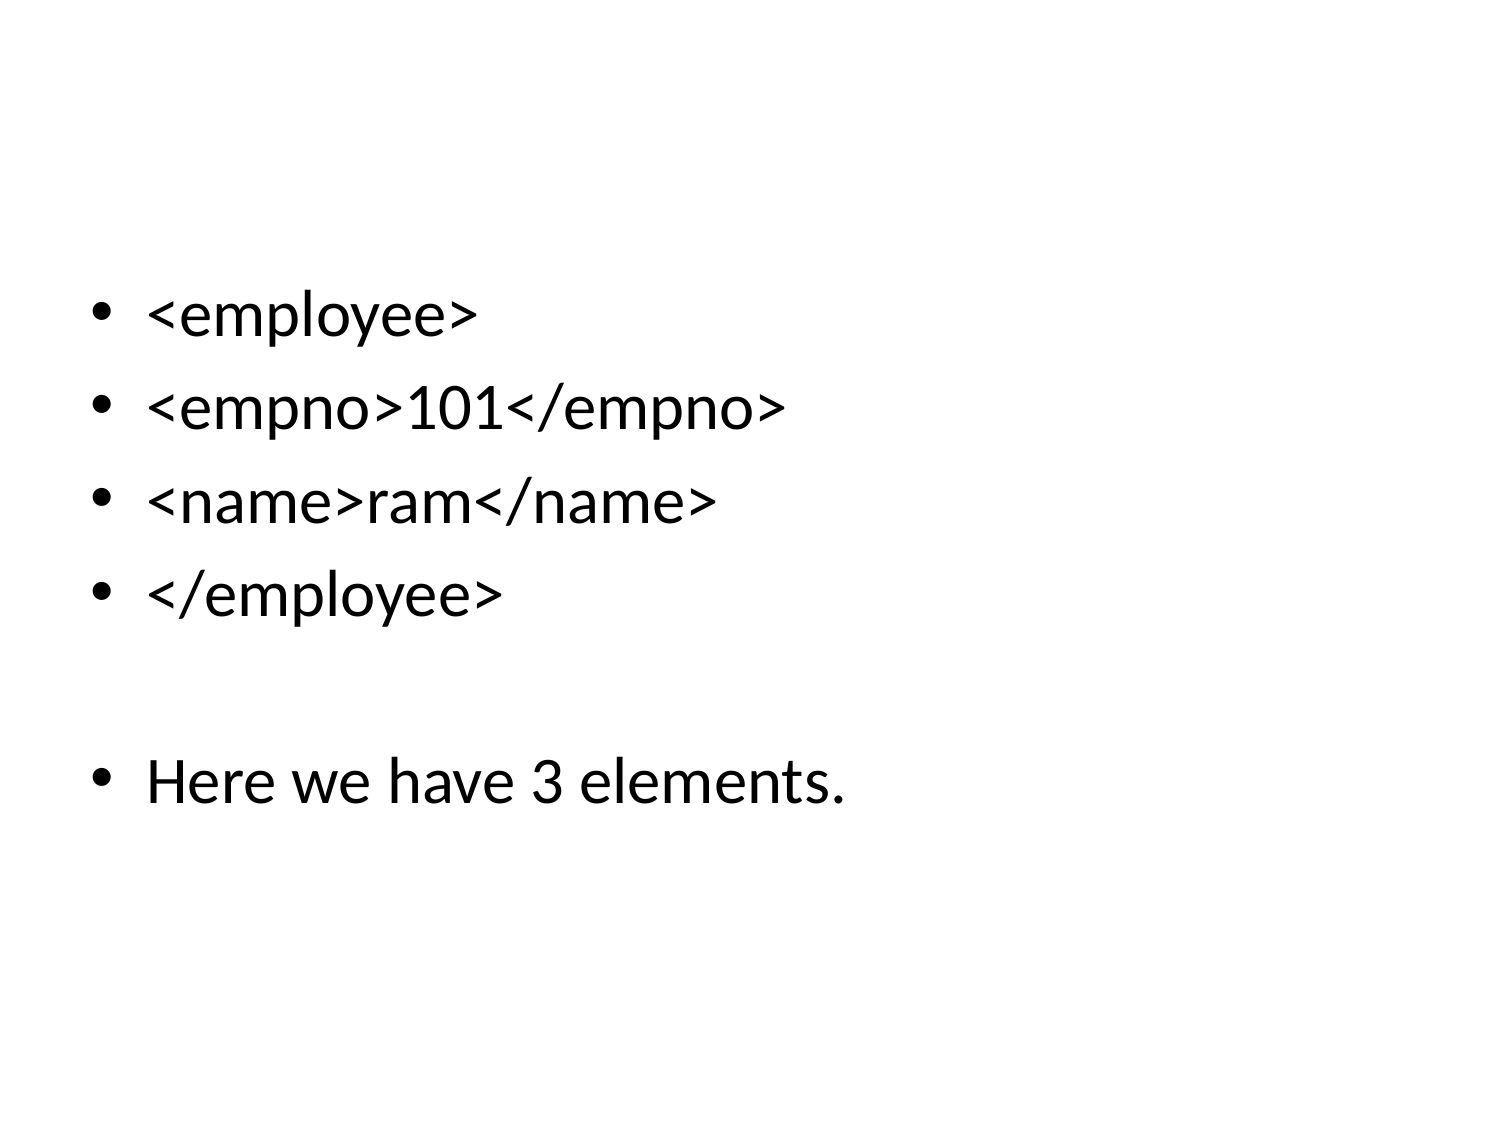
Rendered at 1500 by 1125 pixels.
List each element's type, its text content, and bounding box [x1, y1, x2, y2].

list <employee> <empno>101</empno> <name>ram</name> </employee> Here we have 3 elements. [75, 262, 1425, 1005]
